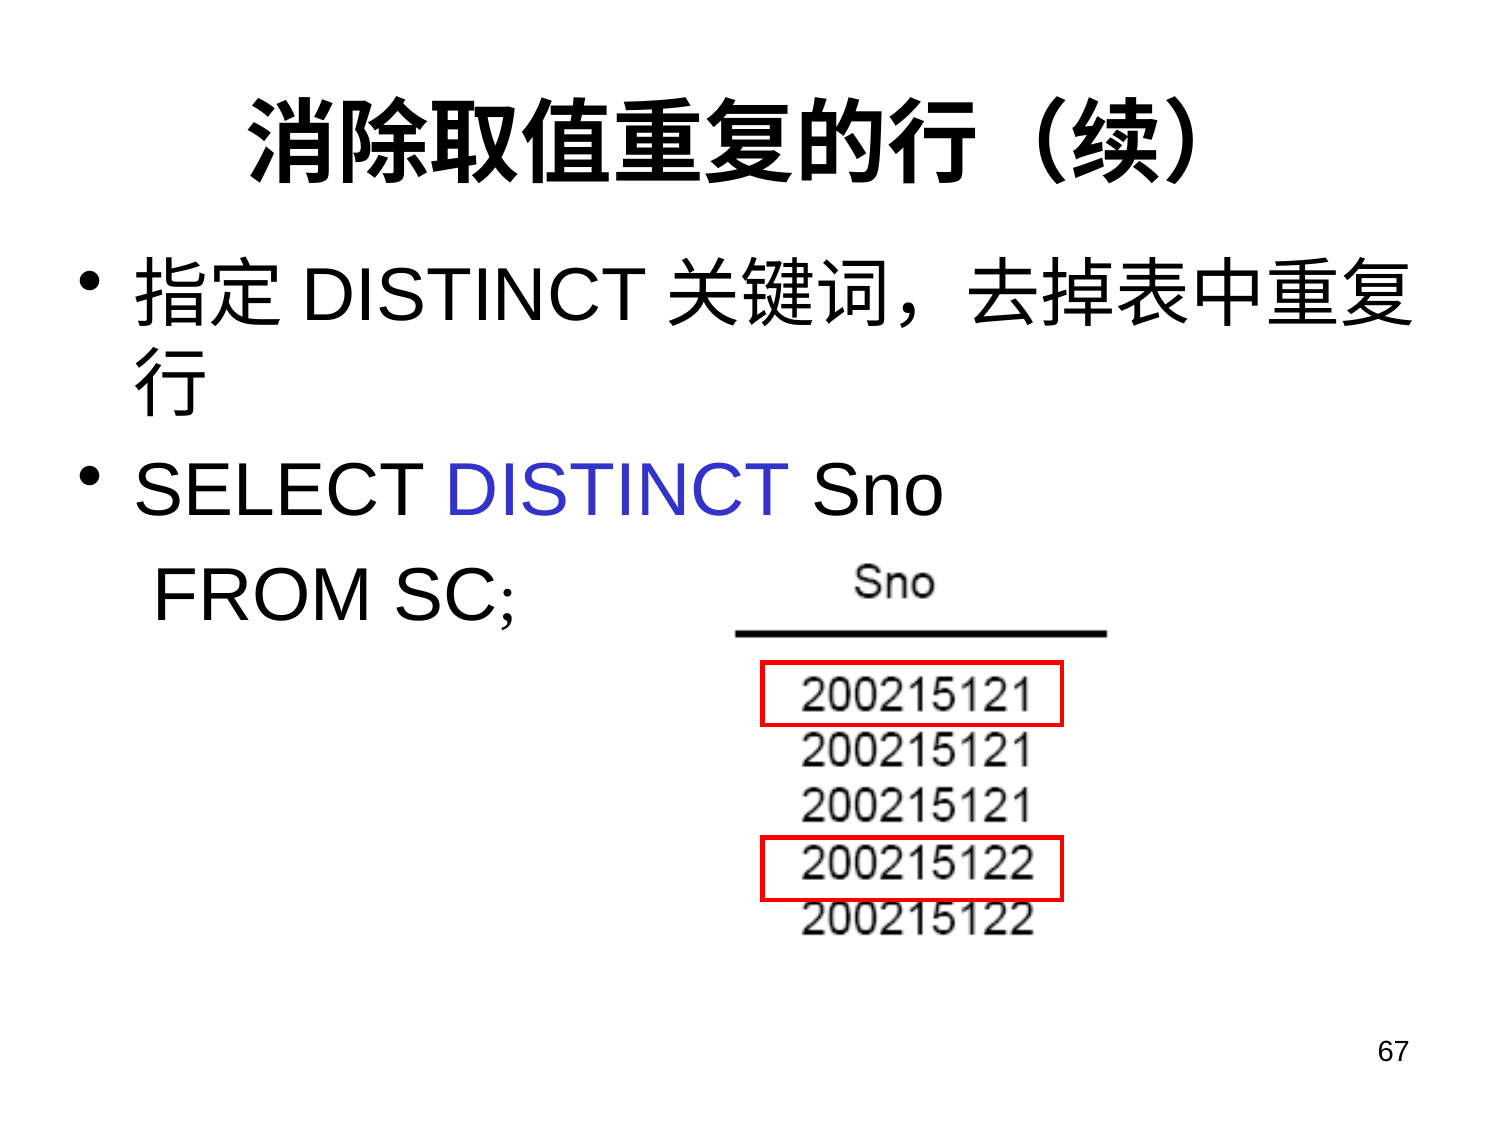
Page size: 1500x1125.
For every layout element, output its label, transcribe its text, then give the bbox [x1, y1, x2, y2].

title 消除取值重复的行（续） [75, 45, 1425, 233]
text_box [699, 562, 1163, 987]
slide_number 67 [1074, 1024, 1426, 1103]
list 指定DISTINCT关键词，去掉表中重复行 SELECT DISTINCT Sno FROM SC; [62, 237, 1500, 550]
